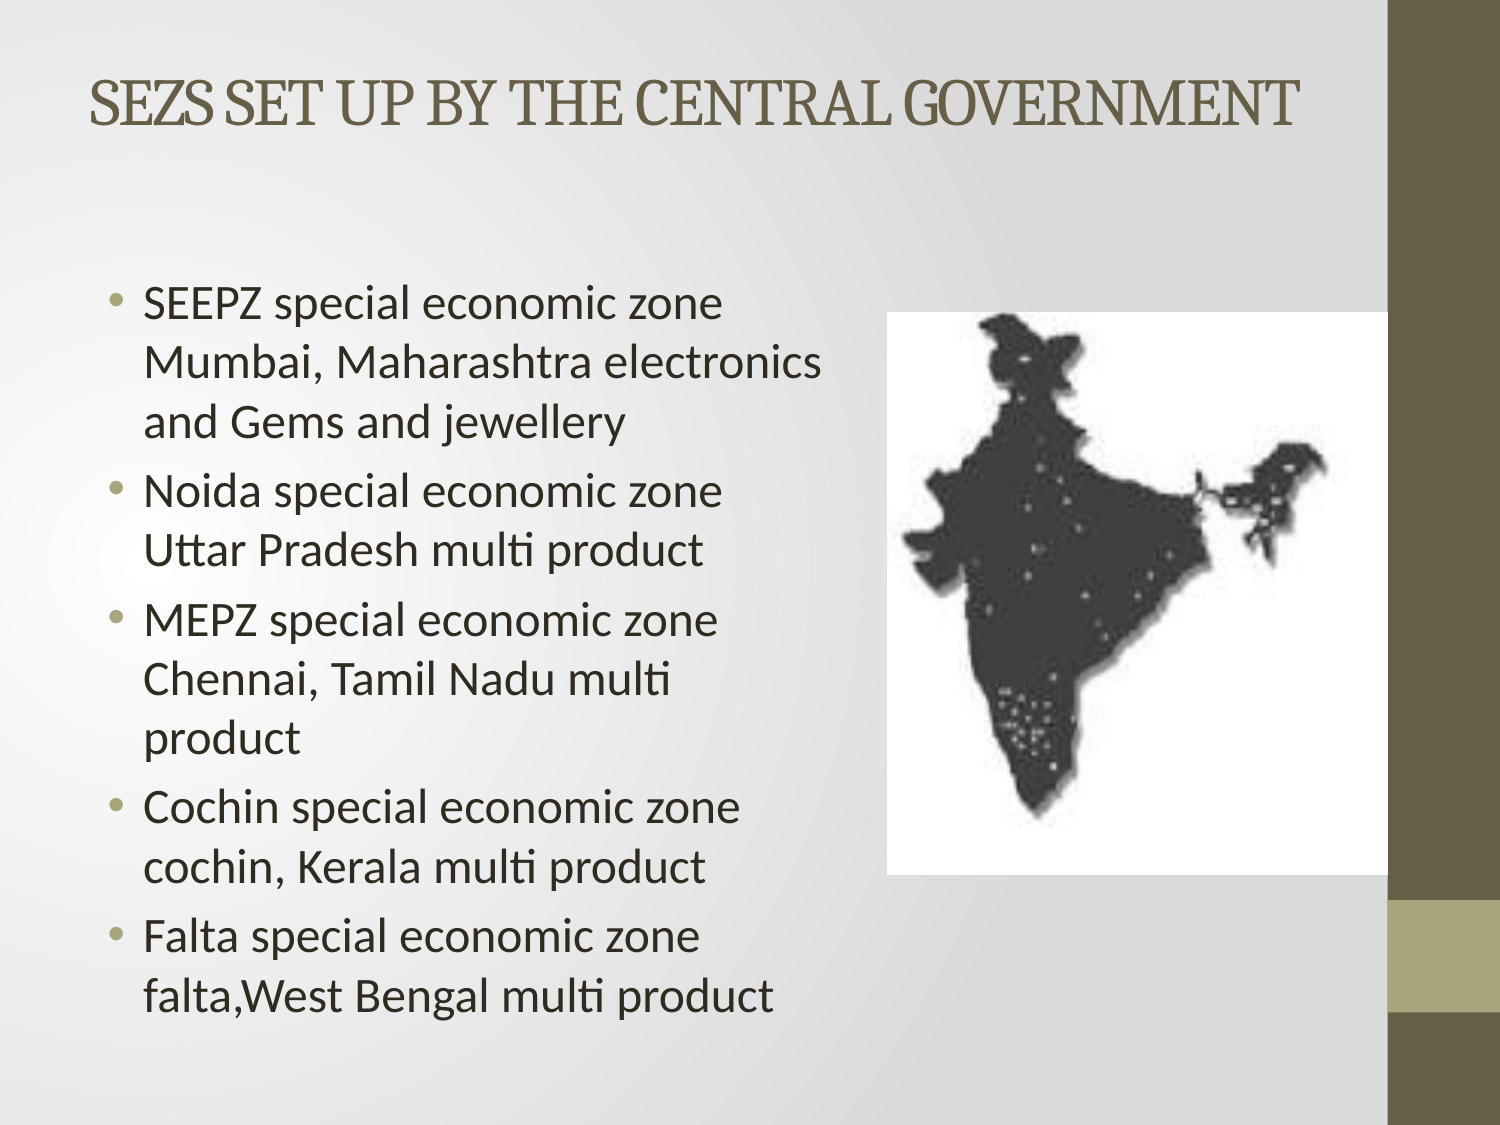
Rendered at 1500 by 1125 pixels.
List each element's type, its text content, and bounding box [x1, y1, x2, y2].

list SEEPZ special economic zone Mumbai, Maharashtra electronics and Gems and jewellery Noida special economic zone Uttar Pradesh multi product MEPZ special economic zone Chennai, Tamil Nadu multi product Cochin special economic zone cochin, Kerala multi product Falta special economic zone falta,West Bengal multi product [75, 262, 838, 1063]
title SEZS SET UP BY THE CENTRAL GOVERNMENT [75, 45, 1325, 233]
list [886, 311, 1388, 876]
